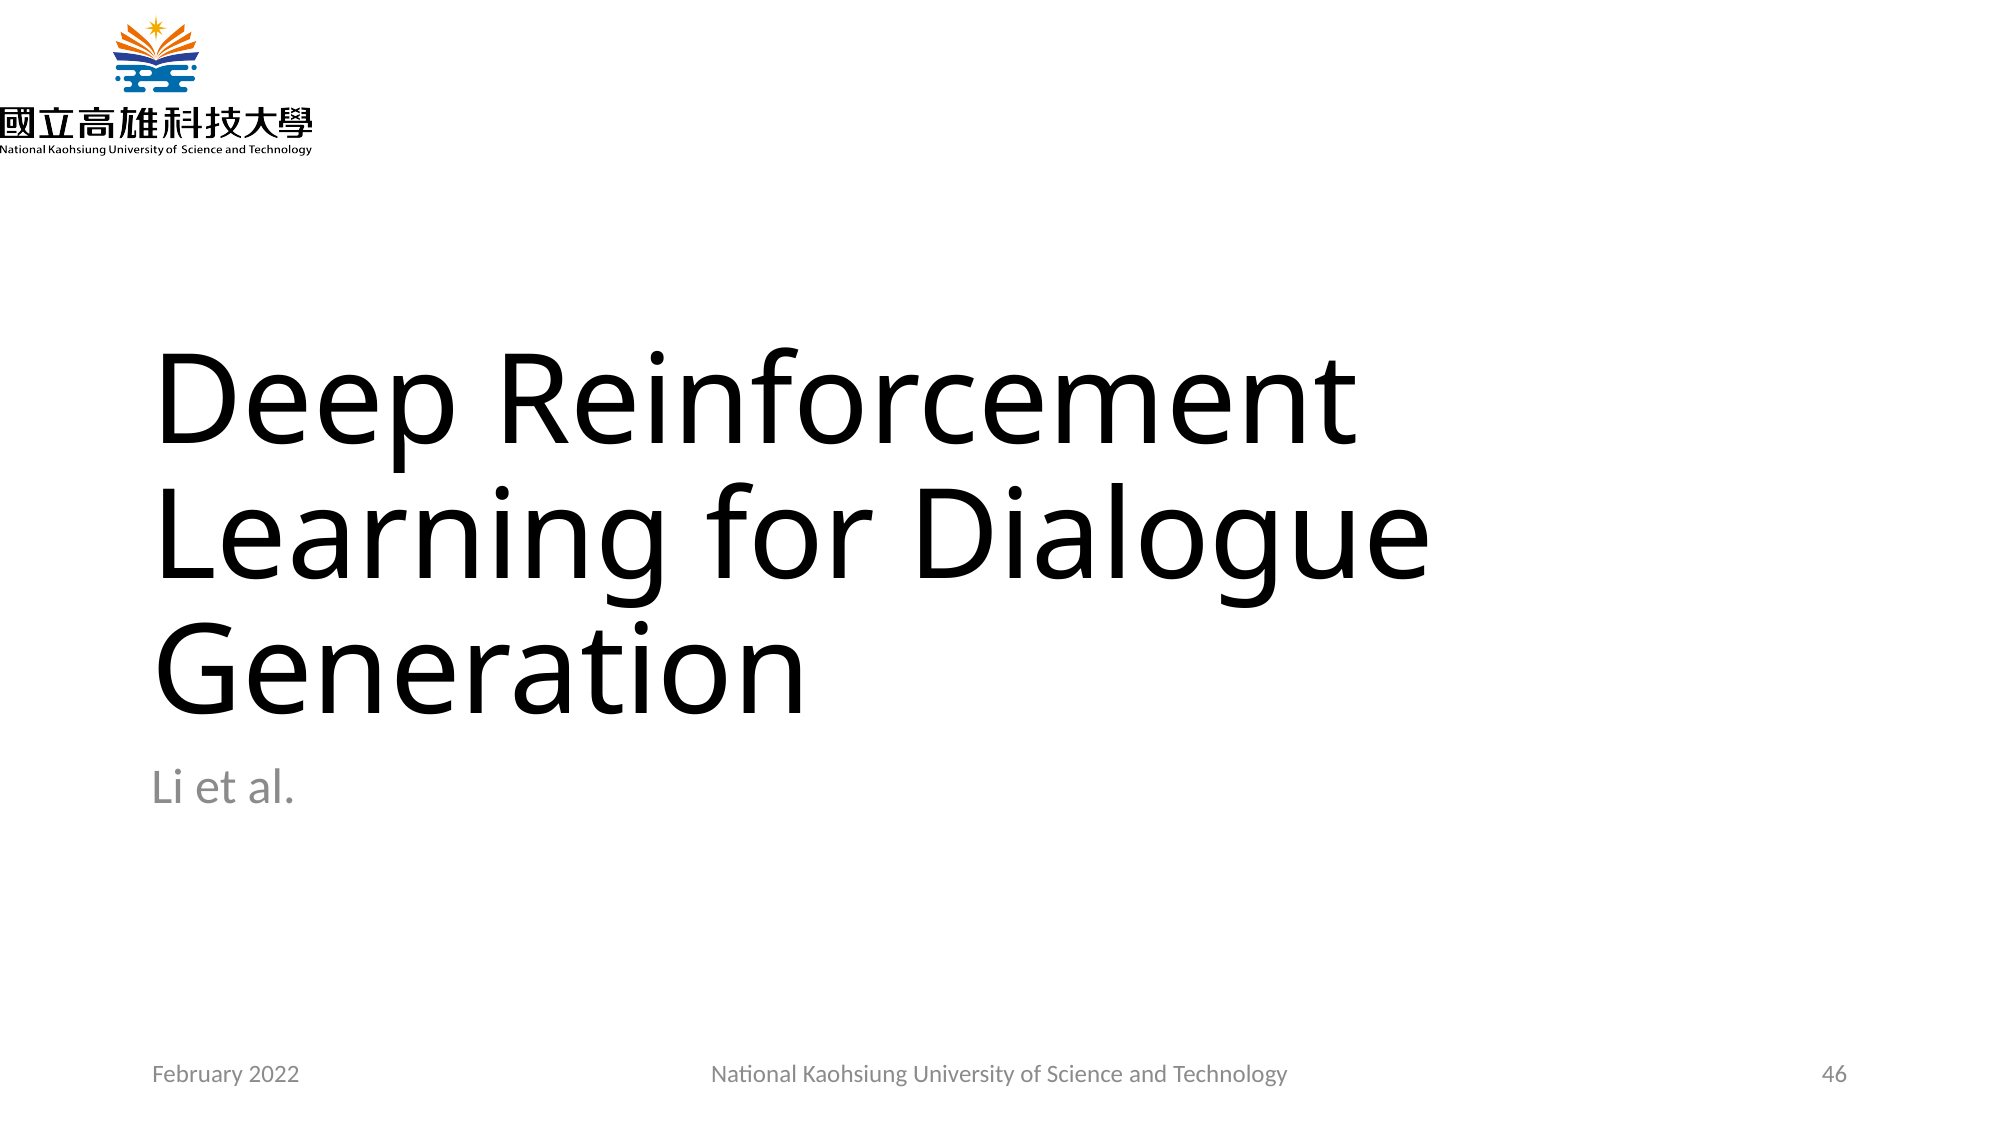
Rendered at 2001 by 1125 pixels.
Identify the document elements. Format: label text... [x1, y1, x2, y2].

slide_number 46 [1412, 1042, 1863, 1103]
footer National Kaohsiung University of Science and Technology [662, 1042, 1338, 1103]
title Deep Reinforcement Learning for Dialogue Generation [136, 280, 1862, 749]
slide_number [137, 1042, 588, 1103]
list Li et al. [136, 752, 1862, 999]
picture [0, 13, 312, 156]
